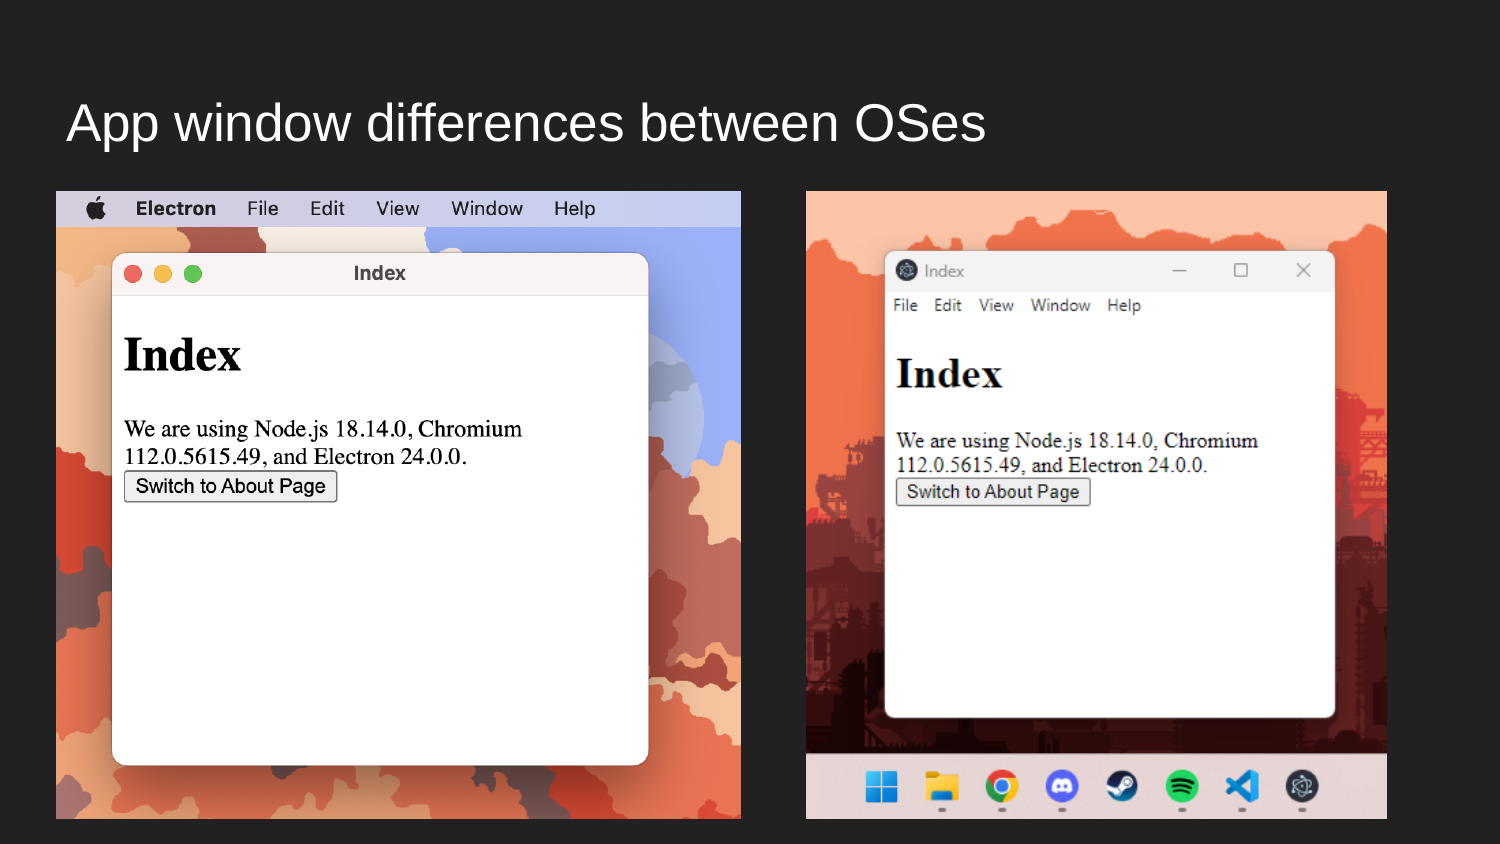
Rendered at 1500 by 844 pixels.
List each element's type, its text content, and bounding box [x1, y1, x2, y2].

picture [805, 191, 1387, 819]
title App window differences between OSes [51, 72, 1449, 167]
picture [56, 191, 741, 819]
